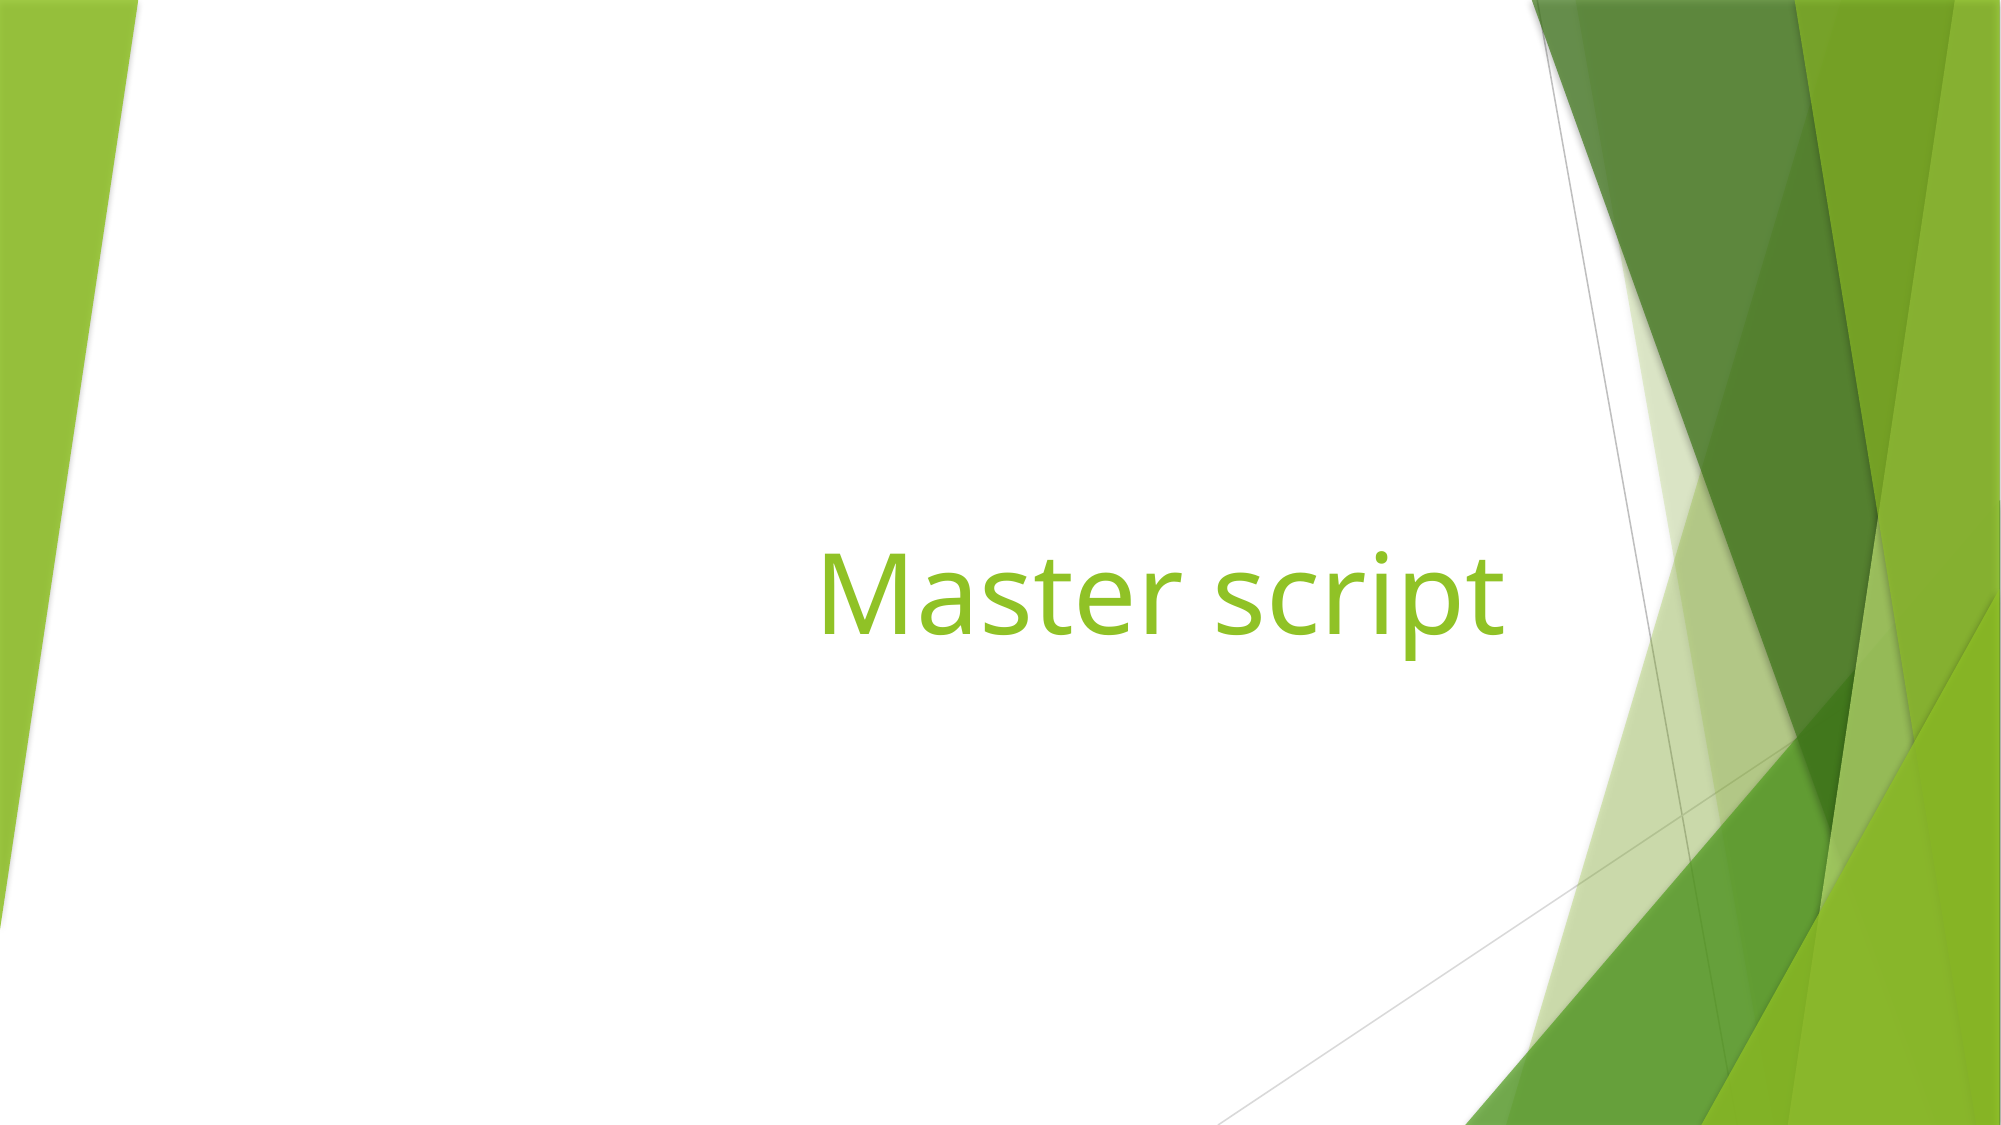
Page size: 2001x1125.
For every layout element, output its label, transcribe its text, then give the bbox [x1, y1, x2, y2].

title Master script [247, 394, 1522, 665]
